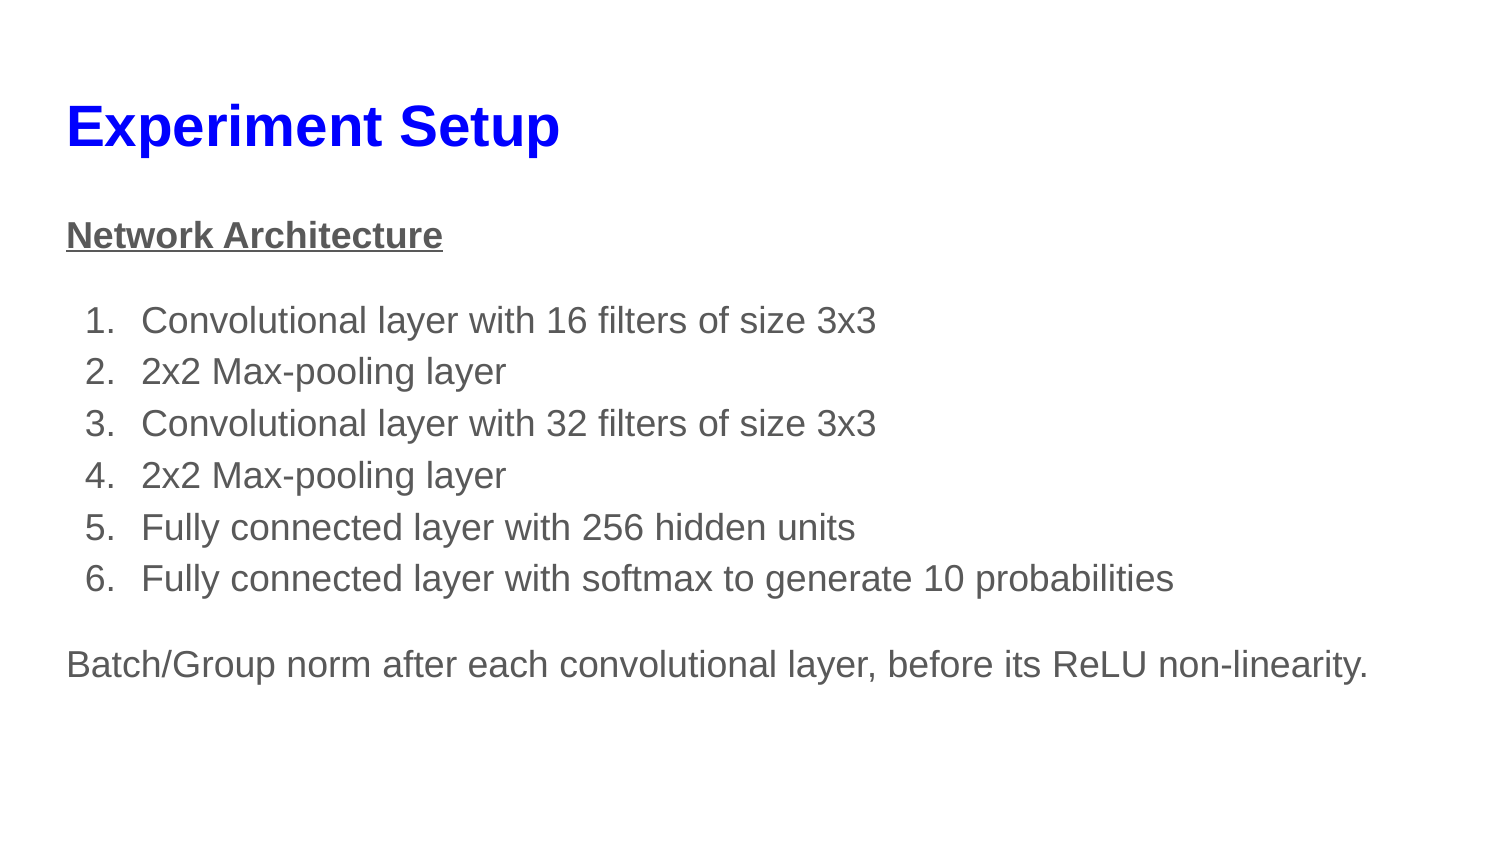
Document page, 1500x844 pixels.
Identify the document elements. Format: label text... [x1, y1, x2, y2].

list Network Architecture Convolutional layer with 16 filters of size 3x3 2x2 Max-pooling layer Convolutional layer with 32 filters of size 3x3 2x2 Max-pooling layer Fully connected layer with 256 hidden units Fully connected layer with softmax to generate 10 probabilities Batch/Group norm after each convolutional layer, before its ReLU non-linearity. [51, 189, 1449, 750]
title Experiment Setup [51, 72, 1449, 167]
